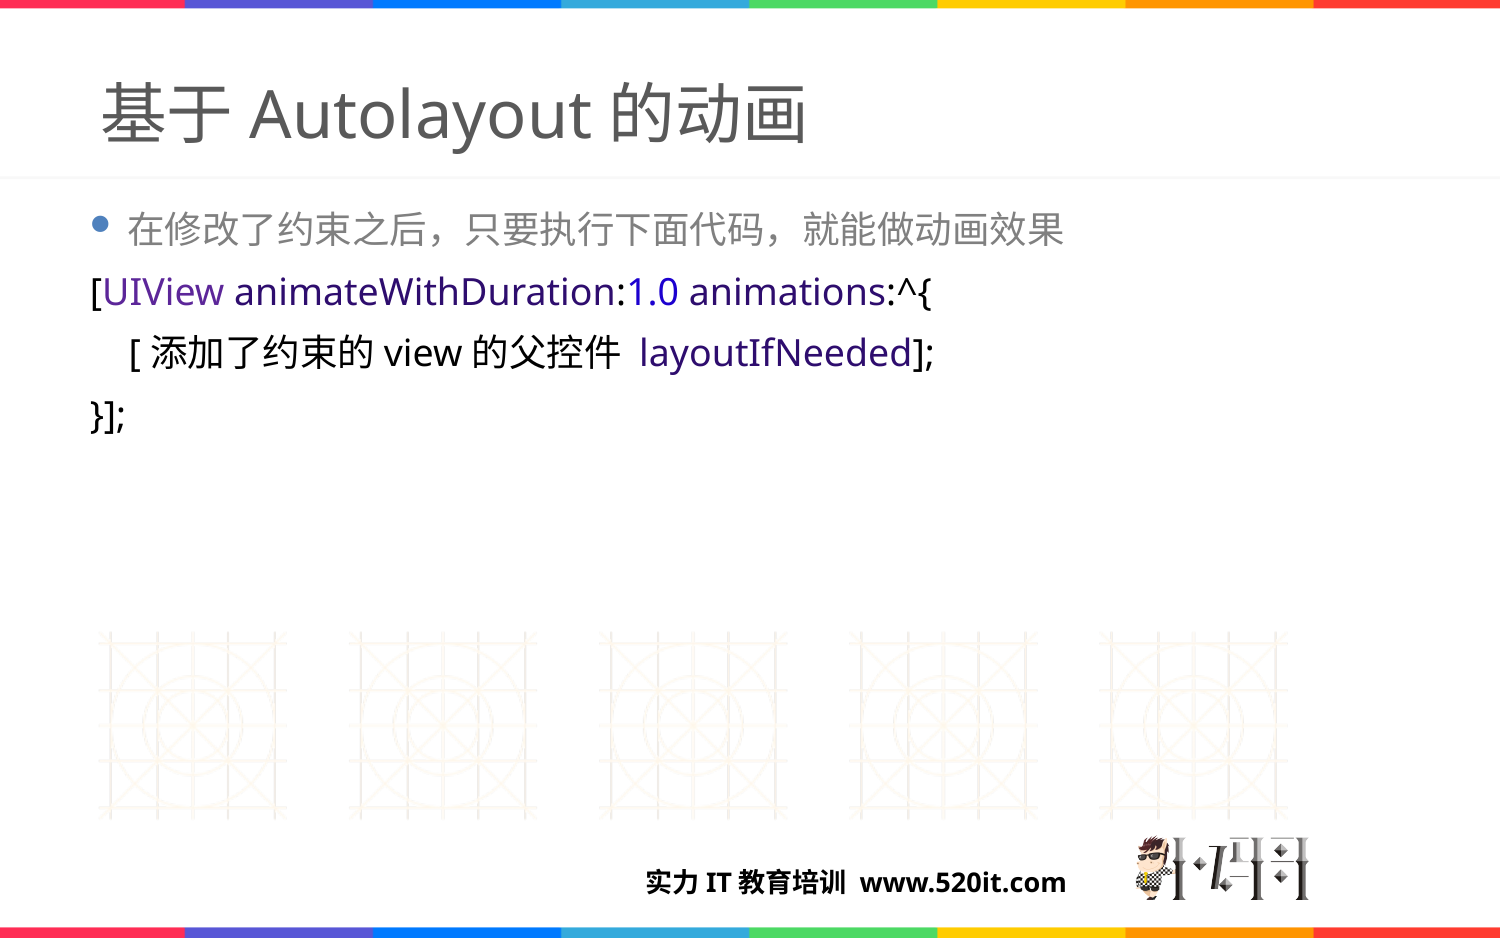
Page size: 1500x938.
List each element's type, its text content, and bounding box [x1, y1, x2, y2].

title 基于Autolayout的动画 [85, 64, 1419, 178]
picture [0, 0, 1500, 176]
picture [0, 180, 1500, 938]
list 在修改了约束之后，只要执行下面代码，就能做动画效果 [UIView animateWithDuration:1.0 animations:^{ [添加了约束的view的父控件 layoutIfNeeded]; }]; [75, 198, 1425, 900]
